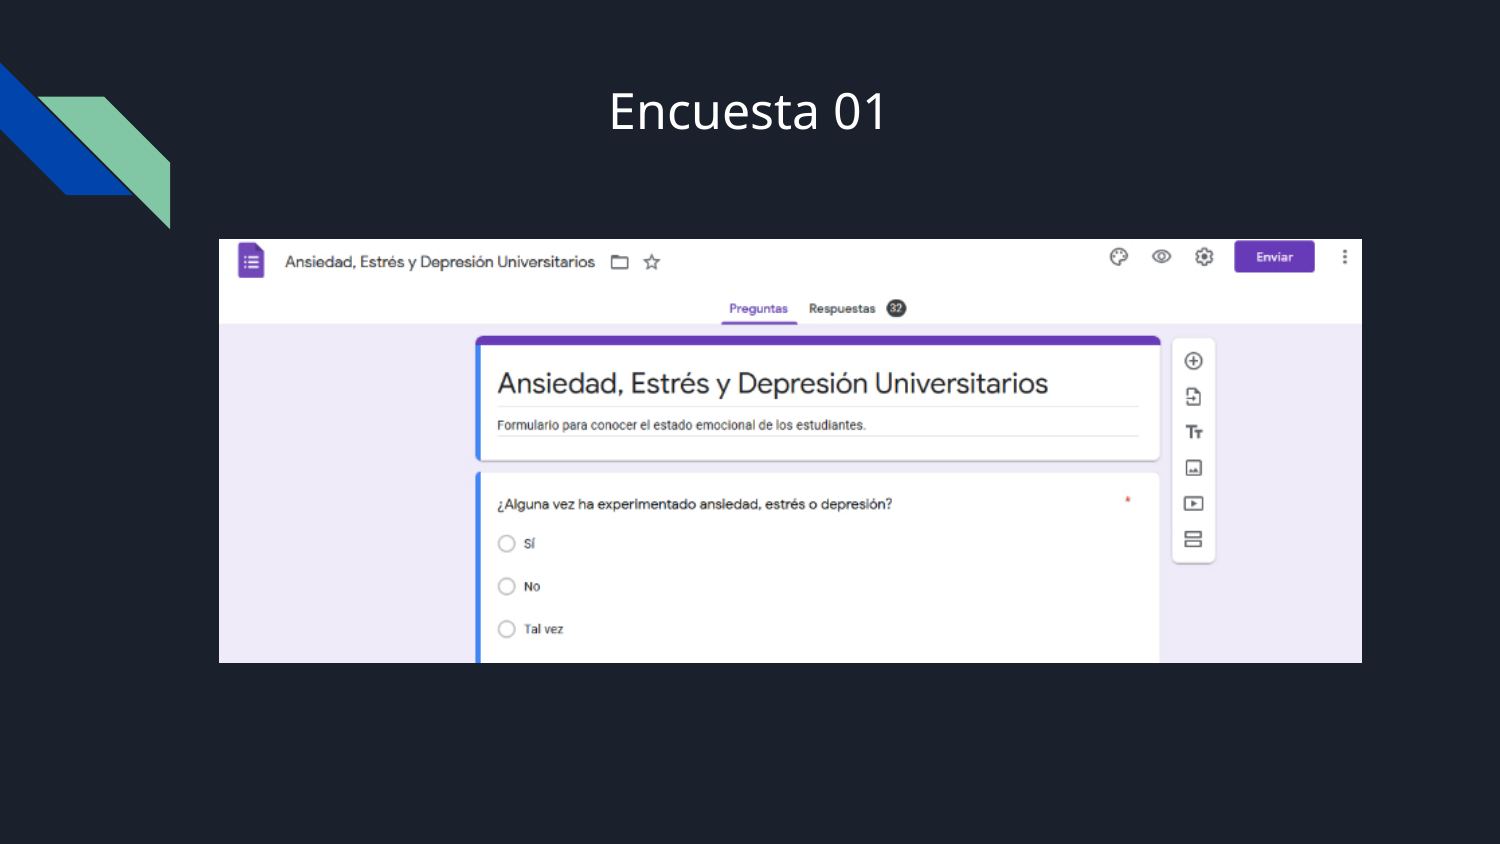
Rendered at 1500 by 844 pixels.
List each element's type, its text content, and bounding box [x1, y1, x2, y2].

picture [219, 239, 1362, 663]
title Encuesta 01 [172, 64, 1328, 215]
